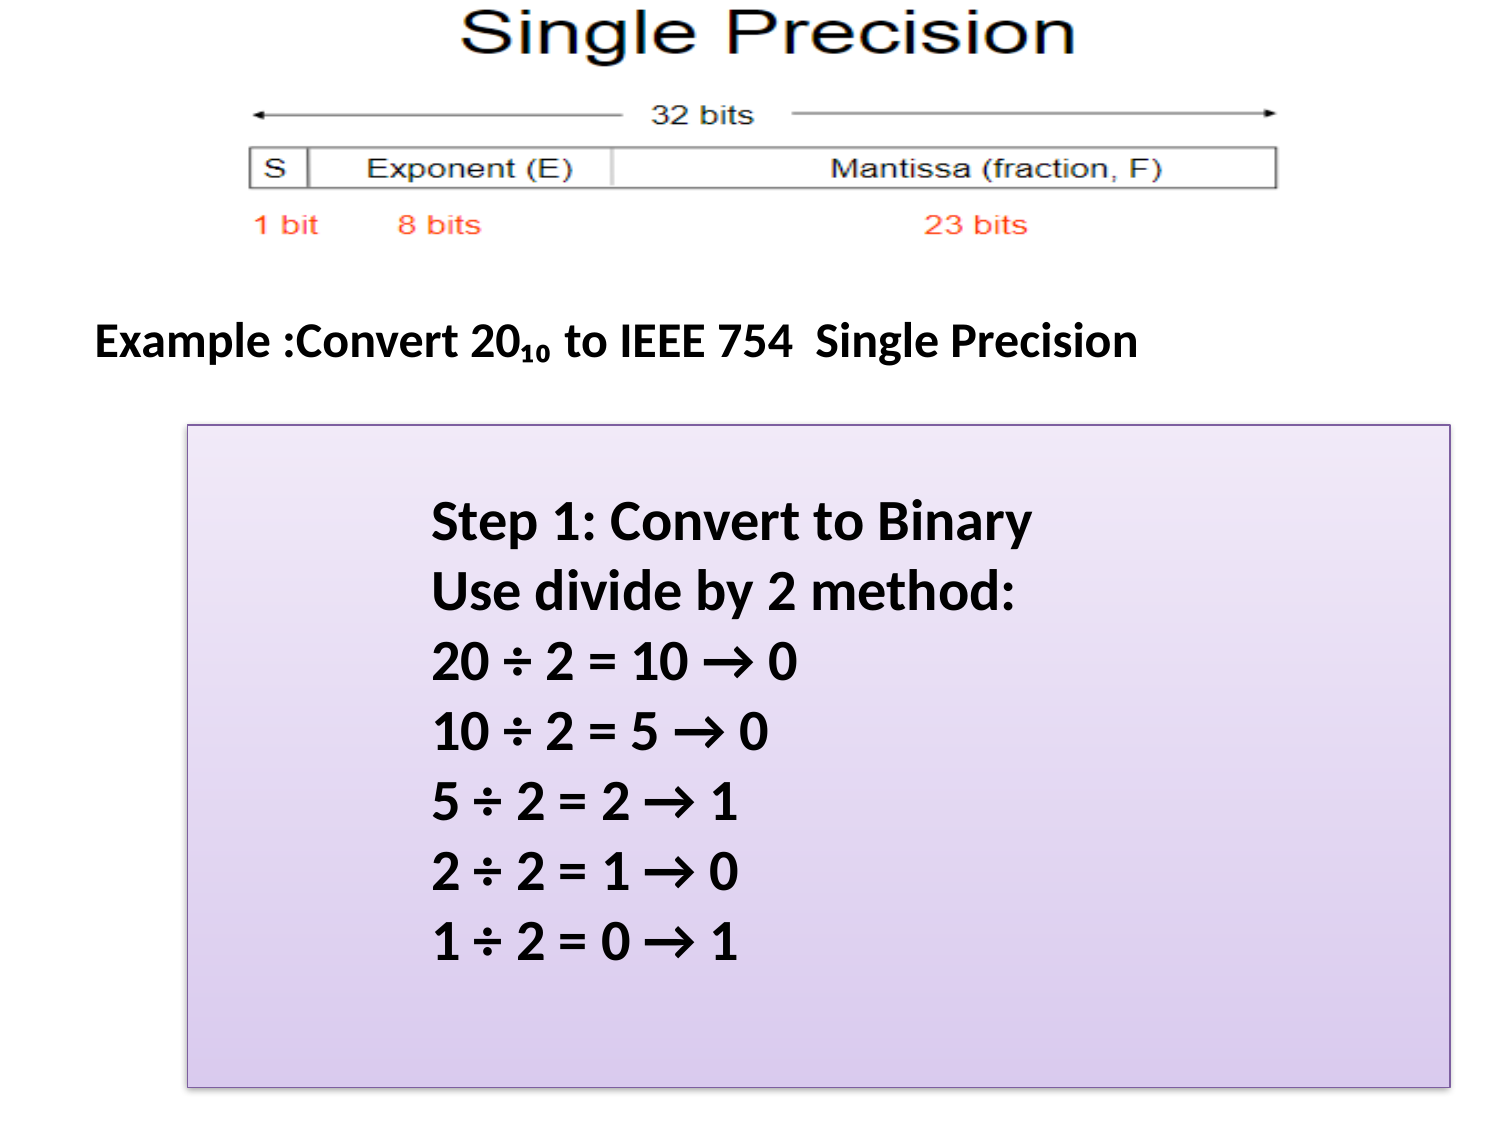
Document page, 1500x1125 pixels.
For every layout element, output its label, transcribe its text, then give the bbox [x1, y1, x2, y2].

text_box Example :Convert 20₁₀ to IEEE 754 Single Precision [79, 299, 1155, 375]
picture [112, 0, 1376, 251]
text_box [187, 424, 1451, 1088]
text_box Step 1: Convert to Binary Use divide by 2 method: 20 ÷ 2 = 10 → 0 10 ÷ 2 = 5 → 0 5 ÷ 2 = 2 → 1 2 ÷ 2 = 1 → 0 1 ÷ 2 = 0 → 1 [416, 474, 1049, 1025]
